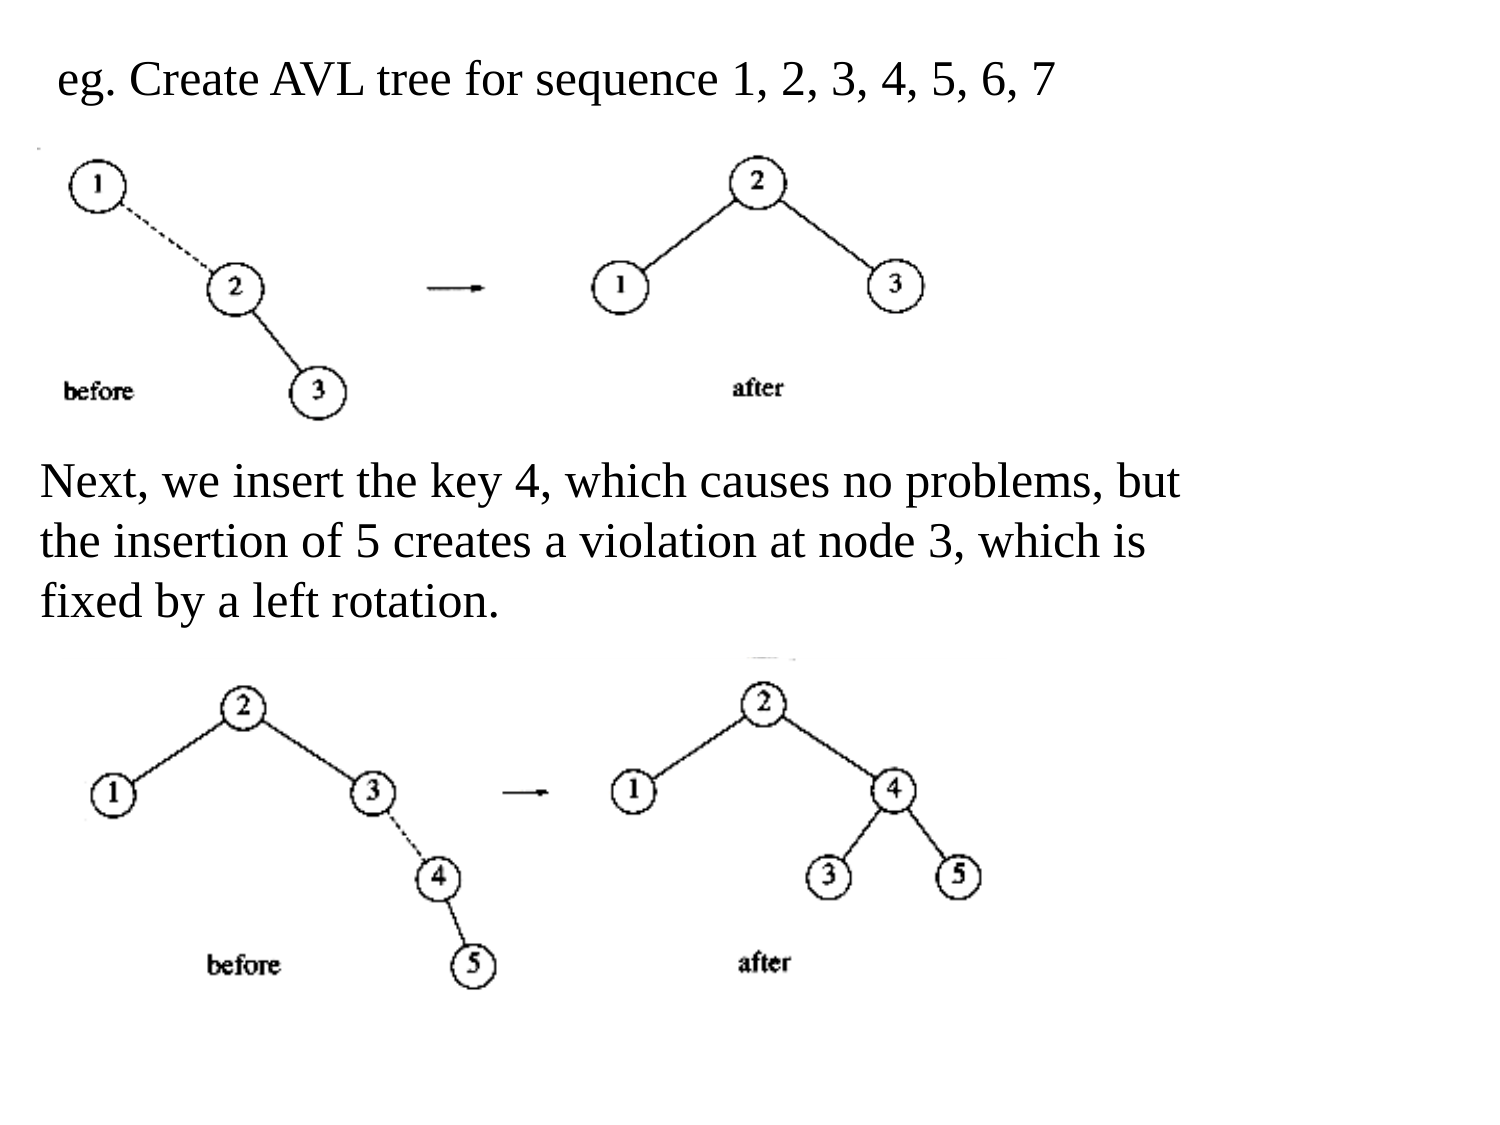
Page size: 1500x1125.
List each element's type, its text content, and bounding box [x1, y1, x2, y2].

picture [62, 657, 1007, 1013]
text_box eg. Create AVL tree for sequence 1, 2, 3, 4, 5, 6, 7 [42, 37, 1084, 113]
picture [37, 137, 968, 438]
text_box Next, we insert the key 4, which causes no problems, but the insertion of 5 creates a violation at node 3, which is fixed by a left rotation. [24, 440, 1225, 636]
